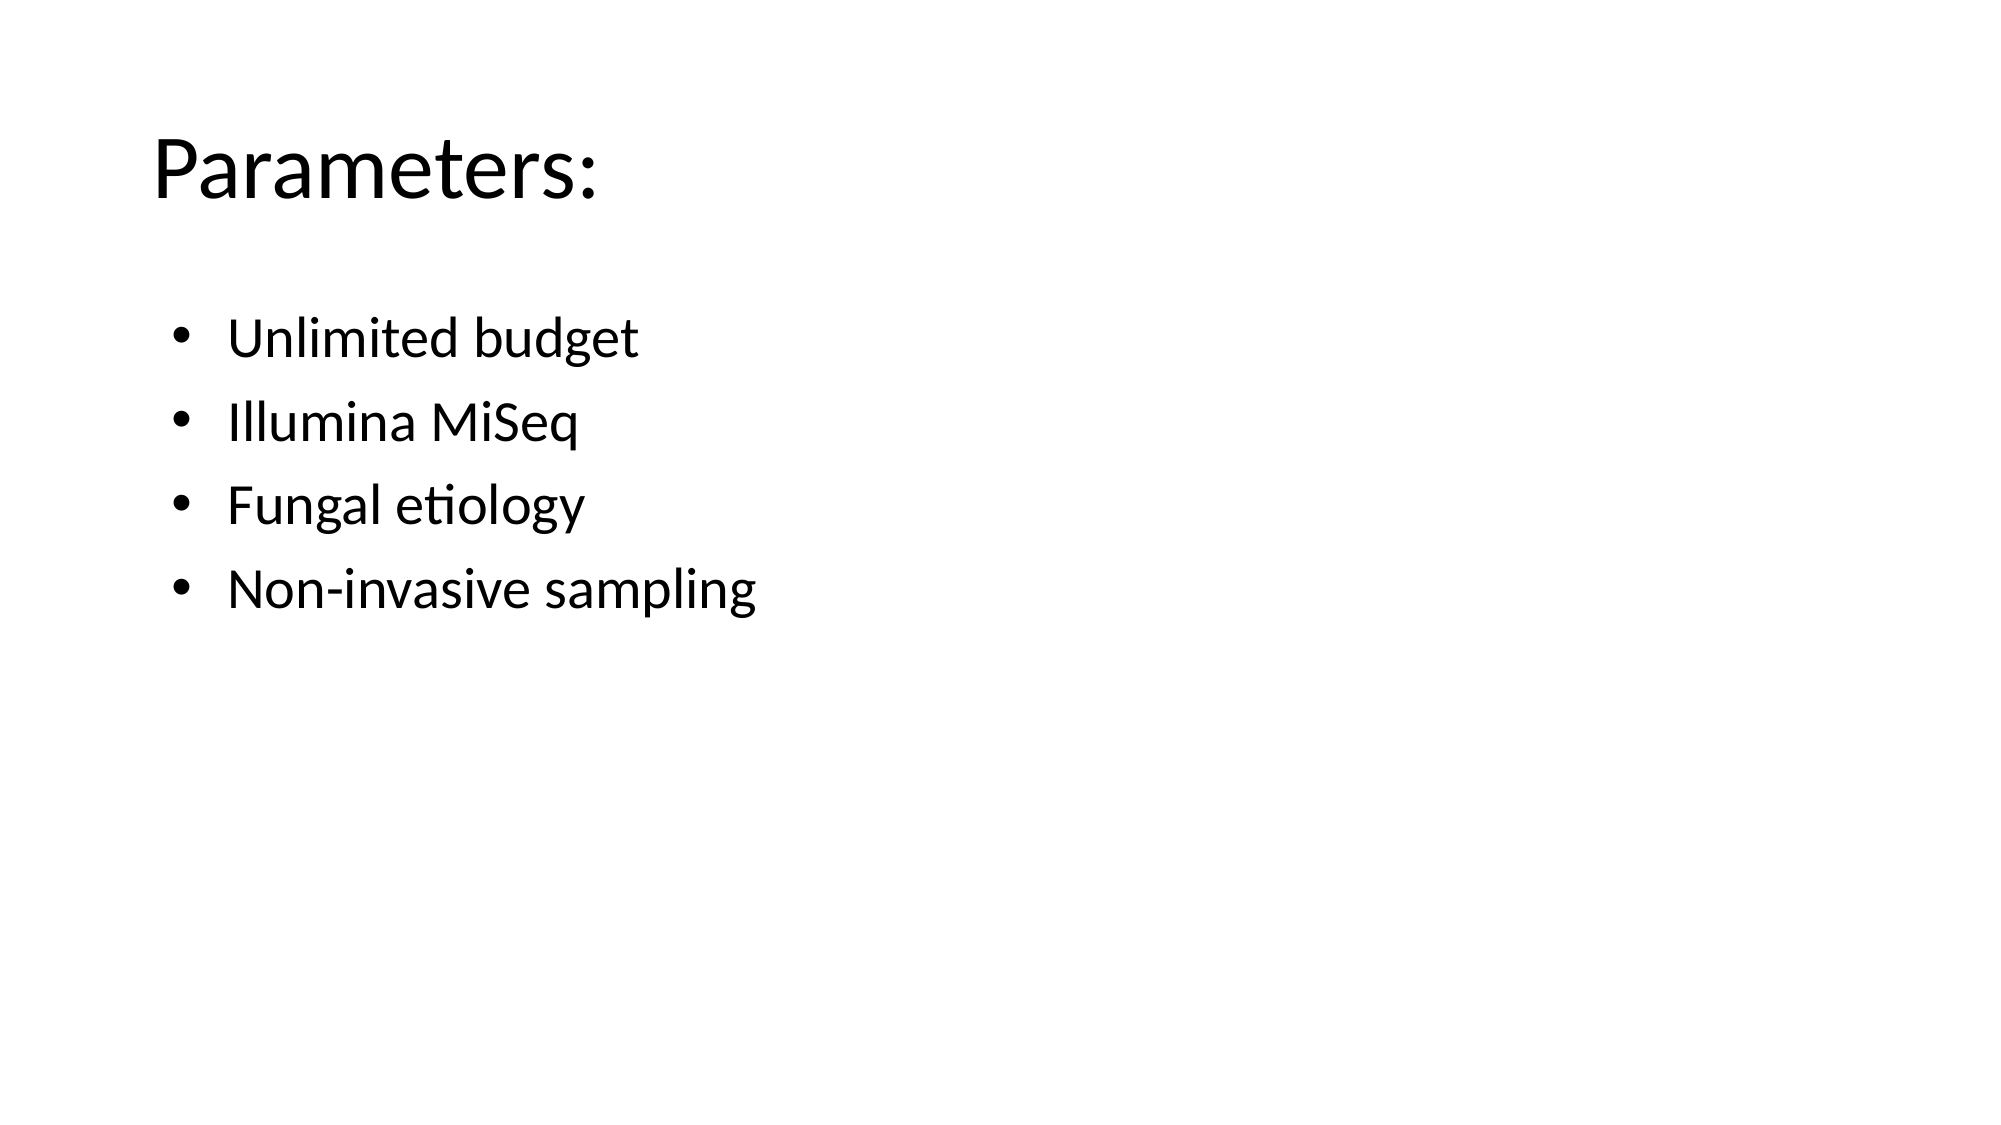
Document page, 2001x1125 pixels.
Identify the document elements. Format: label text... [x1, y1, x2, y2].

title Parameters: [137, 59, 1863, 278]
list Unlimited budget Illumina MiSeq Fungal etiology Non-invasive sampling [137, 299, 1863, 1014]
